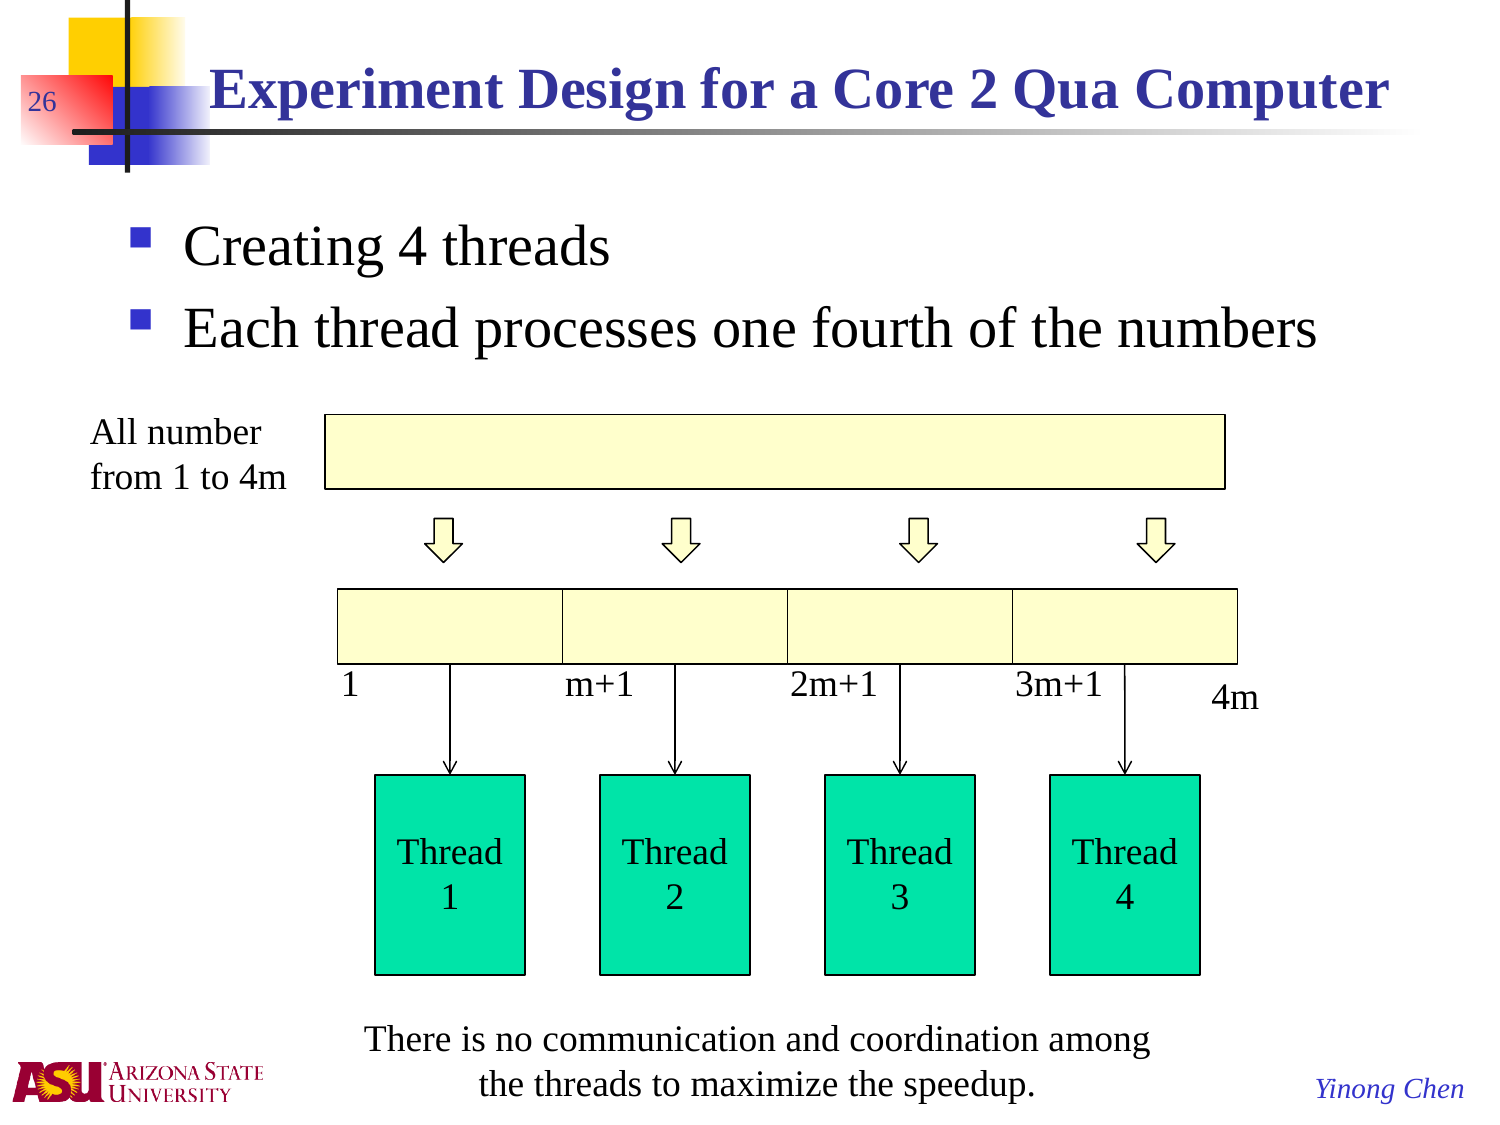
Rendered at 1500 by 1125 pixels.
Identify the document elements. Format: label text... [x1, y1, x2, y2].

text_box 1 [326, 651, 375, 712]
picture [12, 1062, 263, 1102]
text_box m+1 [550, 651, 650, 712]
text_box [325, 414, 1225, 490]
text_box 4m [1196, 664, 1275, 724]
text_box [787, 589, 1012, 665]
list Creating 4 threads Each thread processes one fourth of the numbers [112, 199, 1470, 401]
text_box 3m+1 [1000, 651, 1119, 712]
text_box 2m+1 [775, 651, 894, 712]
slide_number 26 [12, 49, 141, 126]
text_box [1137, 518, 1175, 563]
text_box All number from 1 to 4m [75, 399, 325, 505]
text_box [562, 589, 787, 665]
text_box There is no communication and coordination among the threads to maximize the speedup. [324, 1006, 1191, 1111]
text_box [899, 518, 938, 563]
text_box Thread 4 [1049, 774, 1200, 975]
text_box [424, 518, 463, 563]
text_box Thread 2 [599, 774, 750, 975]
text_box Thread 1 [374, 774, 525, 975]
text_box [337, 589, 562, 665]
text_box [1012, 589, 1238, 665]
text_box [662, 518, 700, 563]
title Experiment Design for a Core 2 Qua Computer [112, 24, 1488, 128]
text_box Thread 3 [824, 774, 975, 975]
